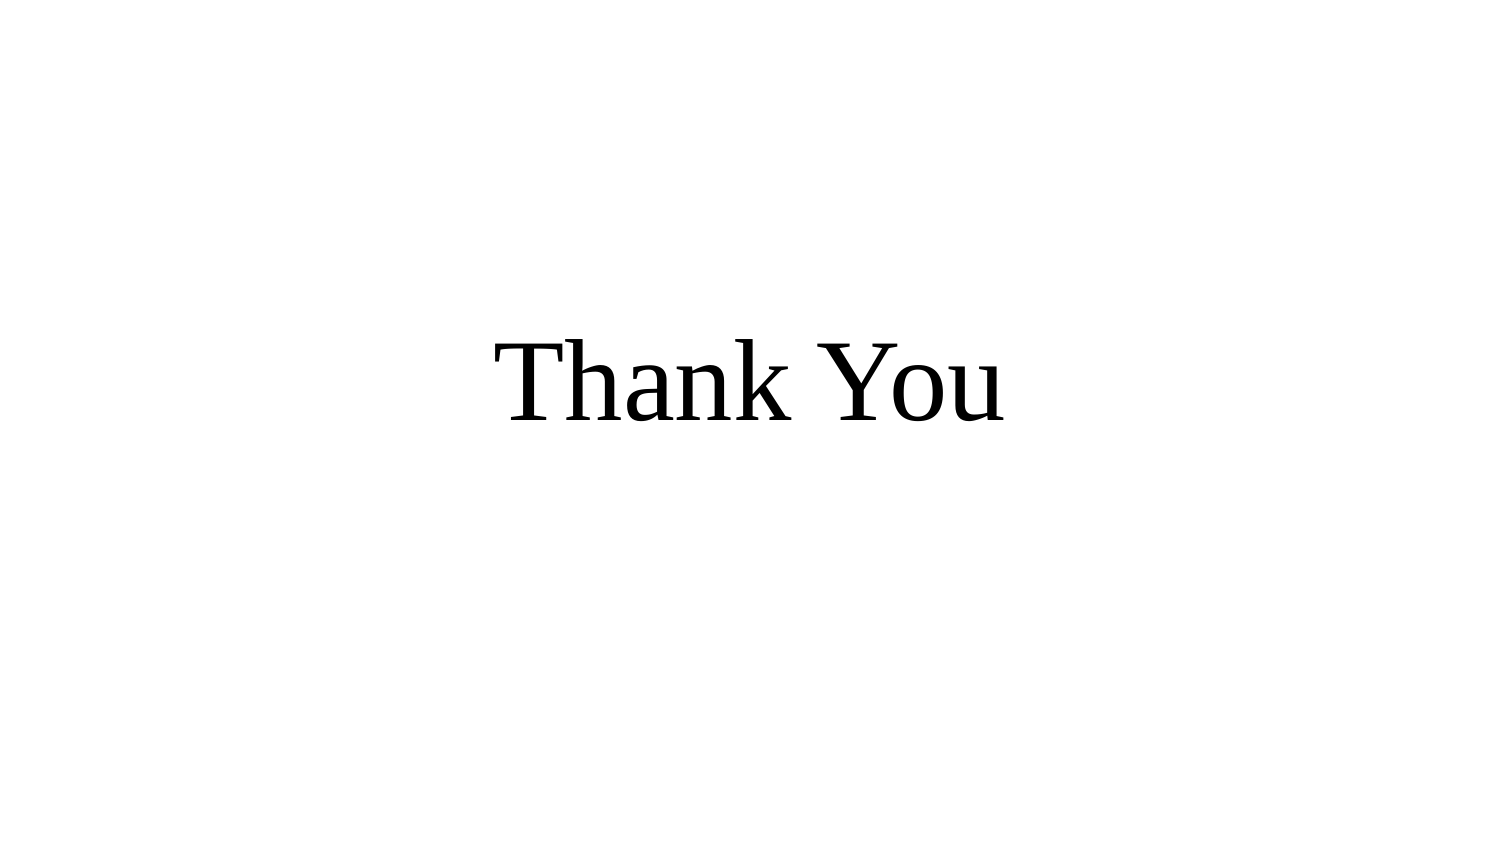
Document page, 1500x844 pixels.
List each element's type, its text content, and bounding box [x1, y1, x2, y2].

title Thank You [51, 122, 1449, 459]
